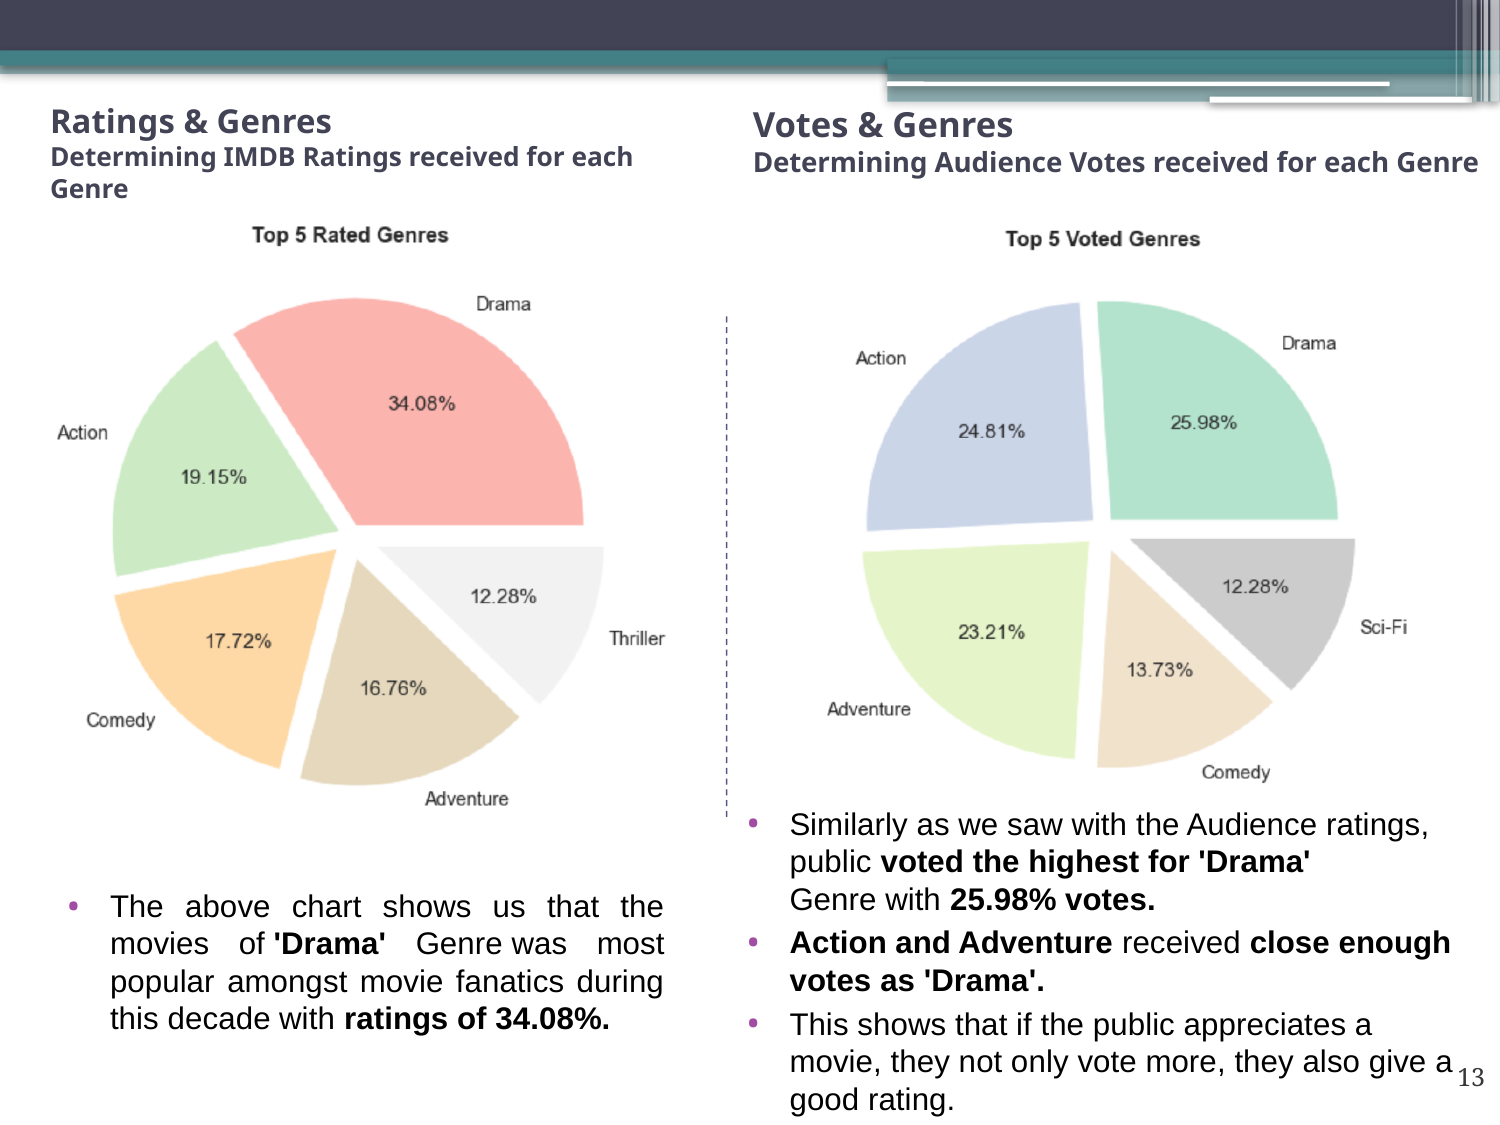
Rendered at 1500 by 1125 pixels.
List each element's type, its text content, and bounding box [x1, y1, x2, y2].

text_box Votes & Genres Determining Audience Votes received for each Genre [738, 81, 1500, 200]
title Ratings & Genres Determining IMDB Ratings received for each Genre [35, 93, 704, 211]
picture [23, 210, 687, 835]
text_box Similarly as we saw with the Audience ratings, public voted the highest for 'Drama' Genre with 25.98% votes. Action and Adventure received close enough votes as 'Drama'. This shows that if the public appreciates a movie, they not only vote more, they also give a good rating. [714, 796, 1477, 1125]
slide_number 13 [1406, 1054, 1500, 1103]
list The above chart shows us that the movies of 'Drama' Genre was most popular amongst movie fanatics during this decade with ratings of 34.08%. [35, 878, 680, 1079]
picture [773, 198, 1428, 816]
